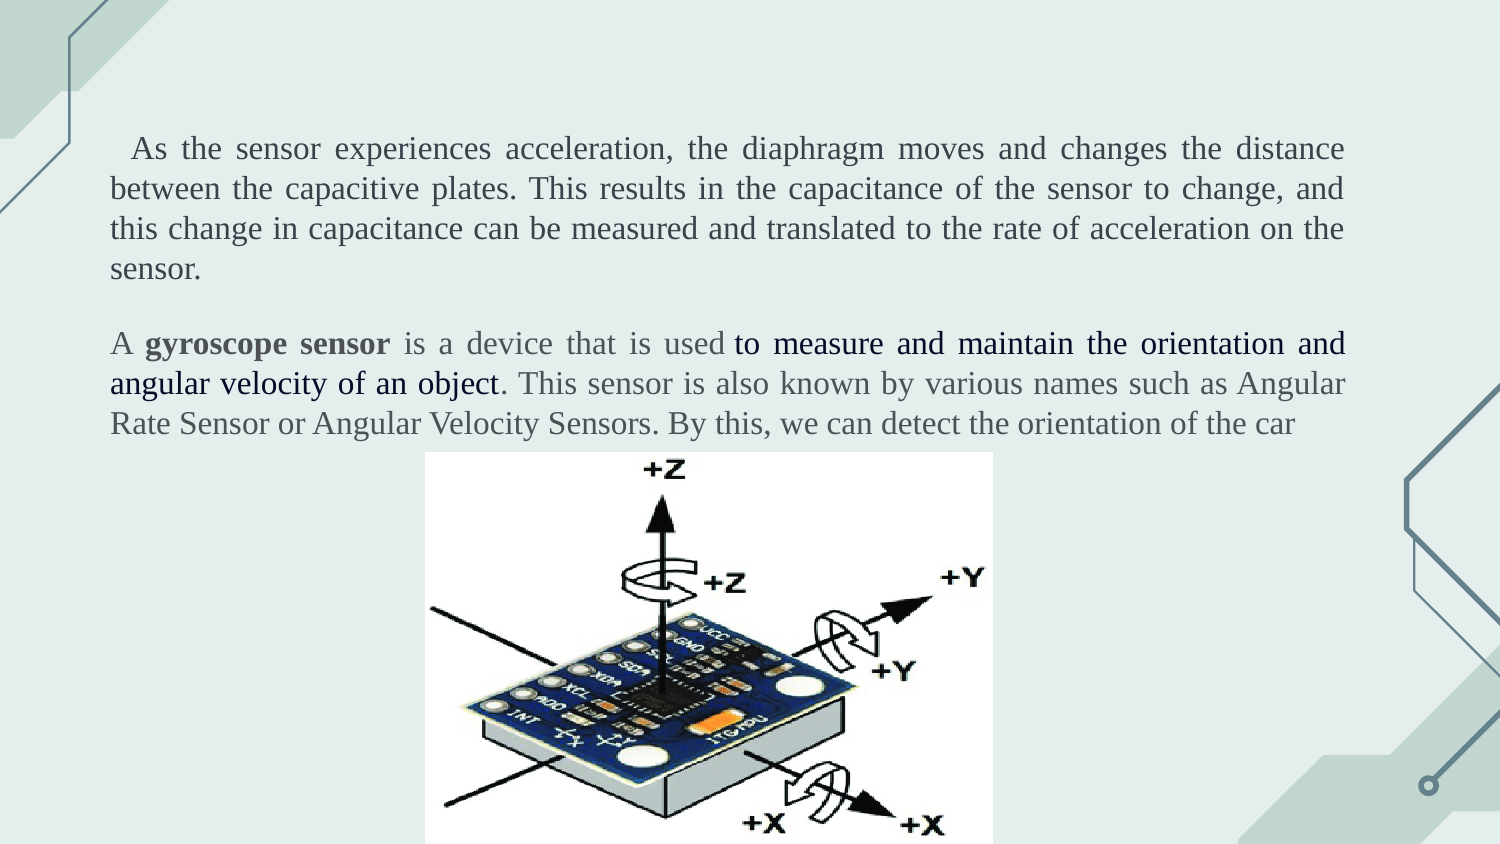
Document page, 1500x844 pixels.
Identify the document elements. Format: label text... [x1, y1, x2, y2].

text_box As the sensor experiences acceleration, the diaphragm moves and changes the distance between the capacitive plates. This results in the capacitance of the sensor to change, and this change in capacitance can be measured and translated to the rate of acceleration on the sensor. A gyroscope sensor is a device that is used to measure and maintain the orientation and angular velocity of an object. This sensor is also known by various names such as Angular Rate Sensor or Angular Velocity Sensors. By this, we can detect the orientation of the car [95, 118, 1362, 449]
picture [424, 451, 994, 844]
